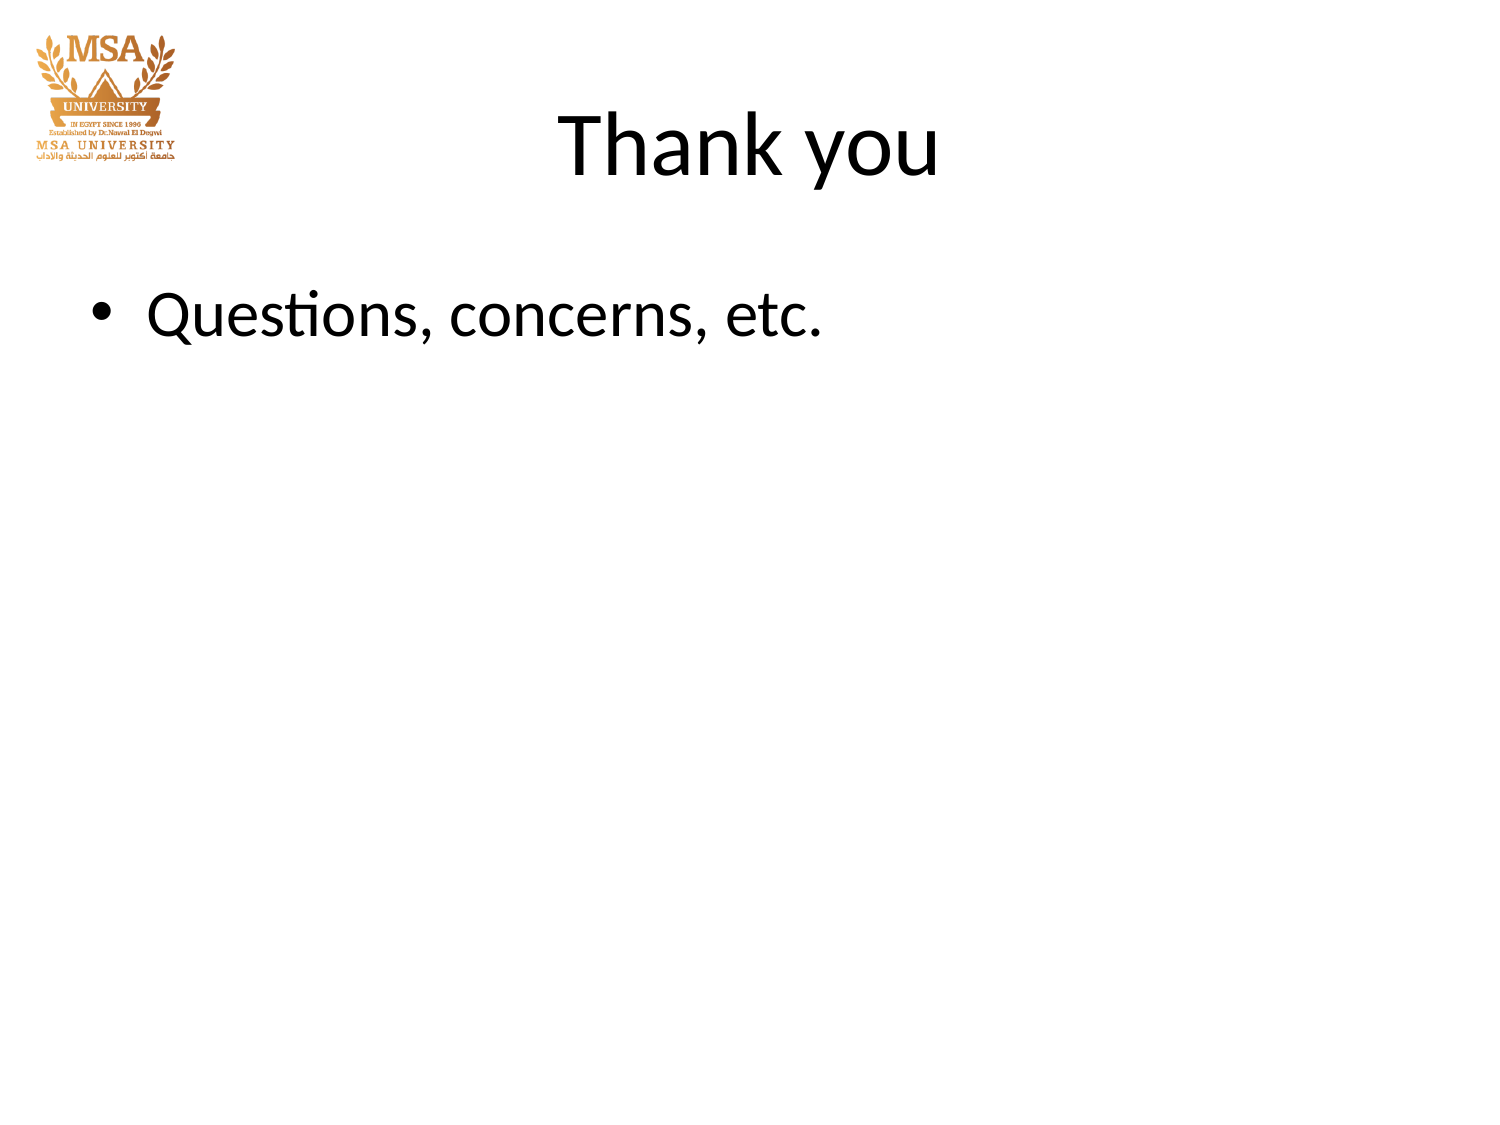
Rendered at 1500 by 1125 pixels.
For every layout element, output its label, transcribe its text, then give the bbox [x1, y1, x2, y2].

picture [0, 0, 226, 219]
list Questions, concerns, etc. [75, 262, 1425, 1005]
title Thank you [75, 45, 1425, 233]
